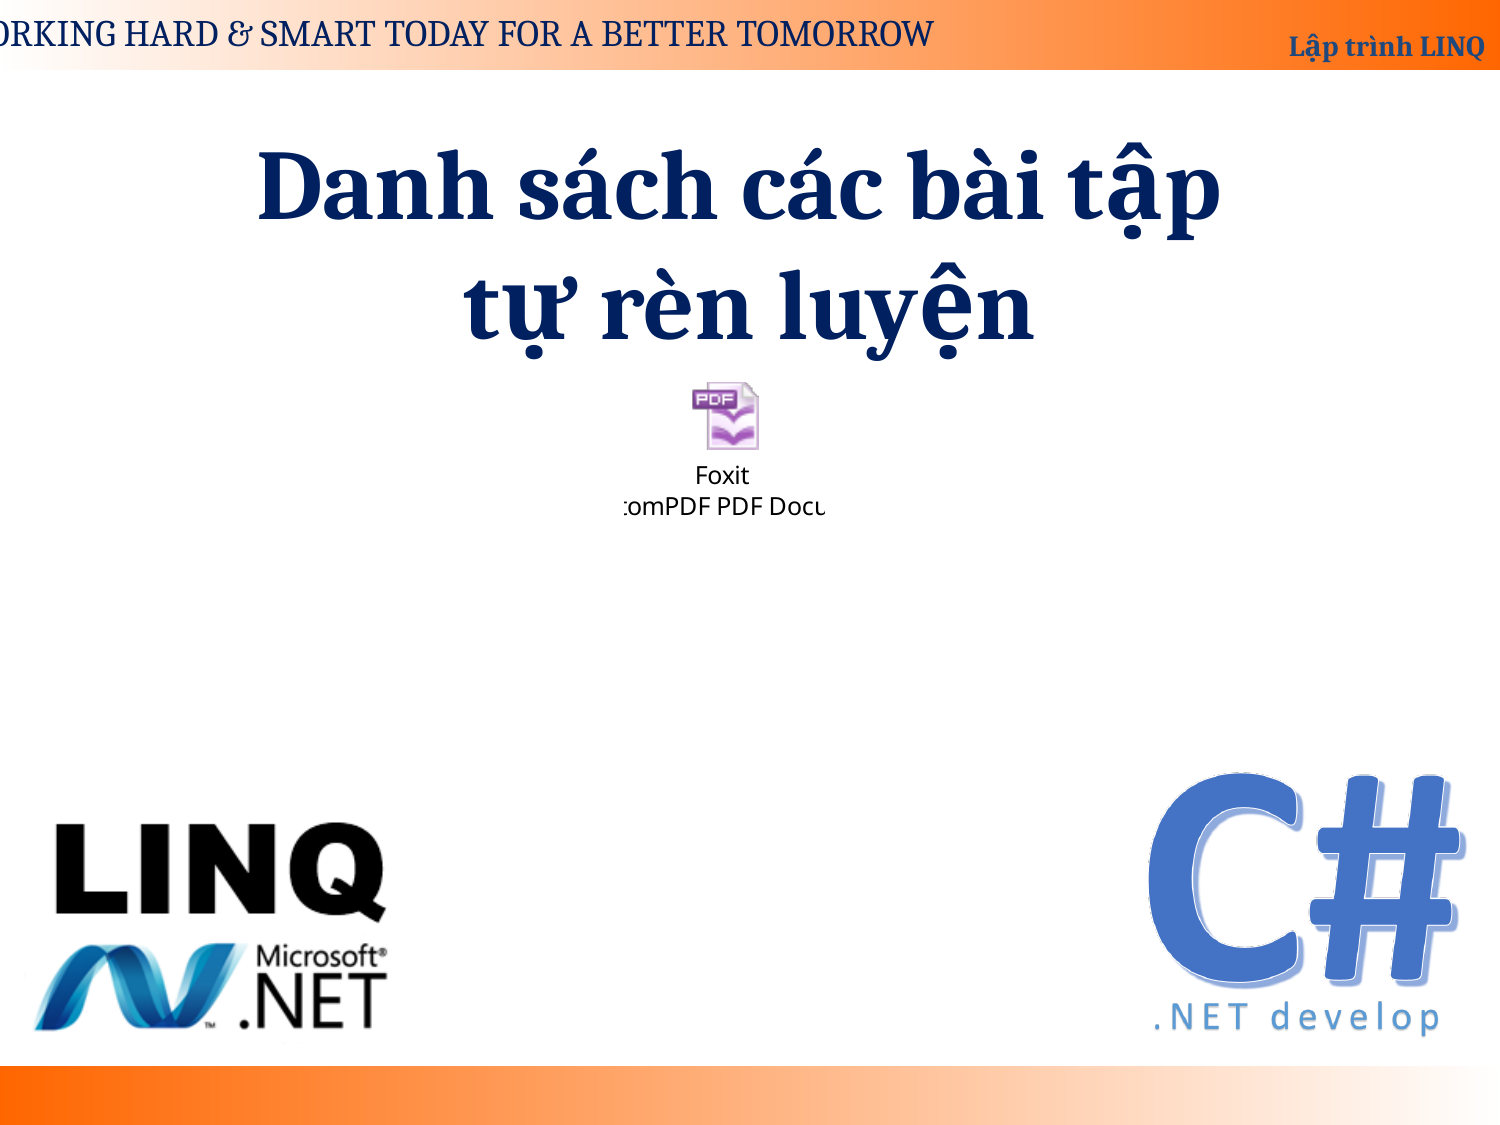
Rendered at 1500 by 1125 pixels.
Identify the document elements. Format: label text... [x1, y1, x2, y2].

text_box Danh sách các bài tập tự rèn luyện [156, 187, 1344, 292]
picture [24, 793, 401, 1044]
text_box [624, 382, 826, 552]
picture [1124, 762, 1477, 1042]
